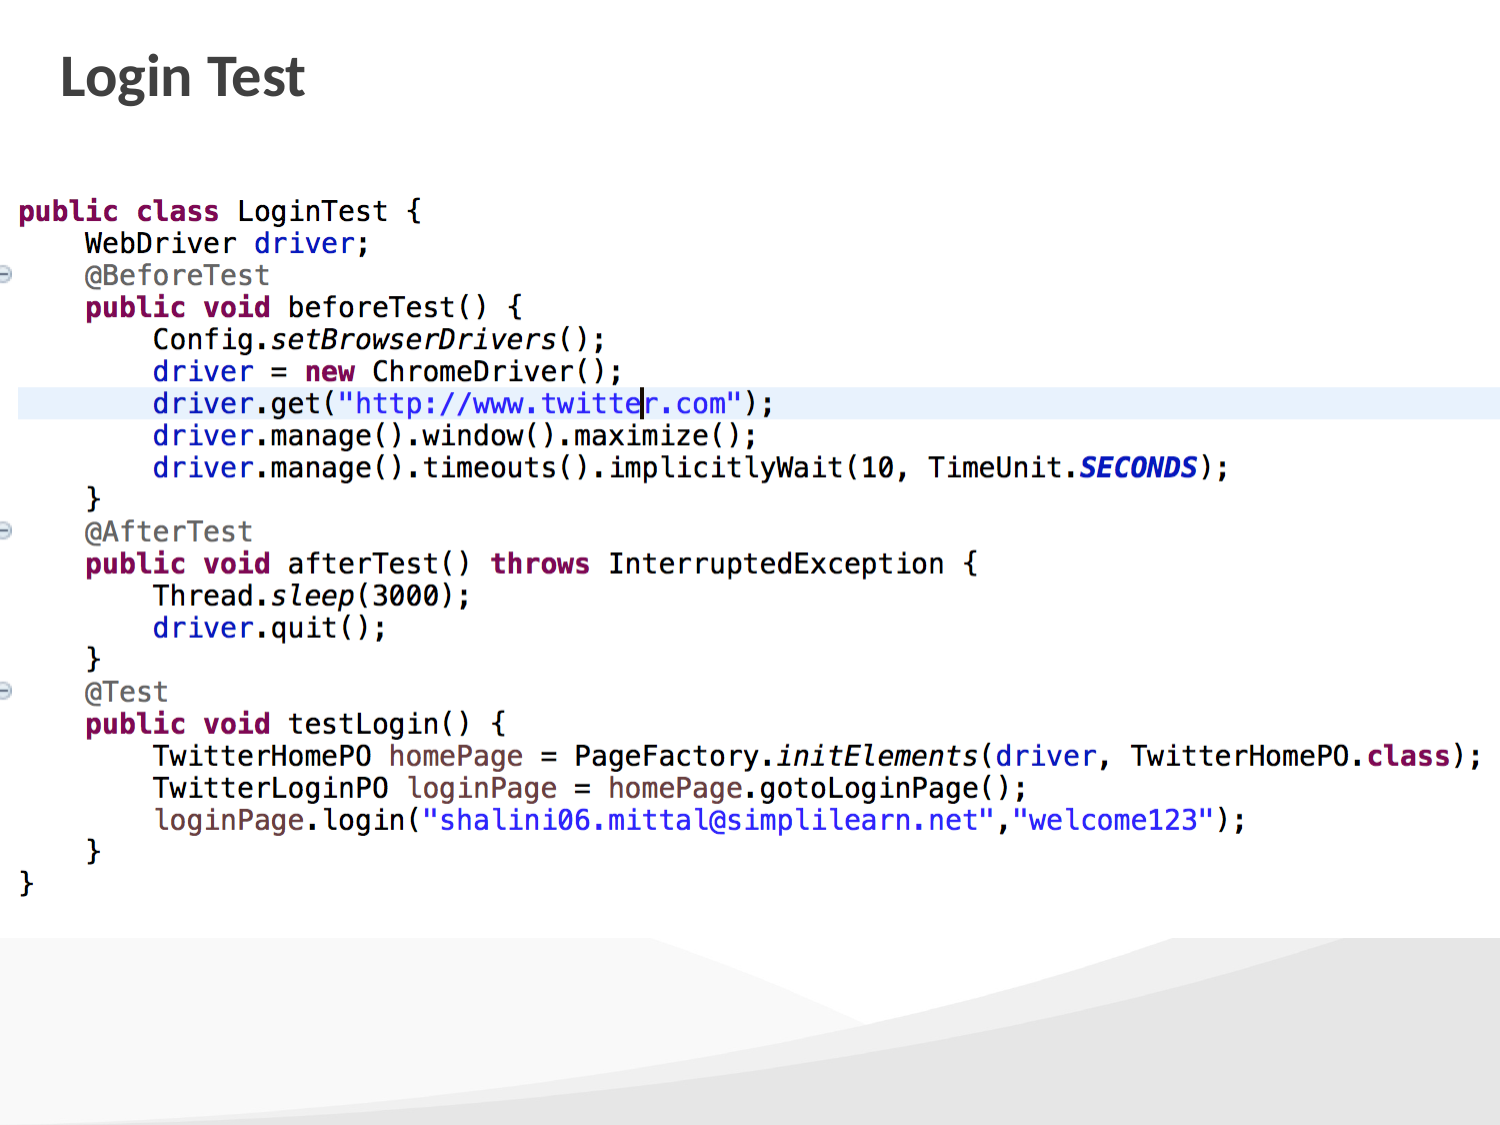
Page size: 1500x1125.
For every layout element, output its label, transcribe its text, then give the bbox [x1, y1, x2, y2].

title Login Test [45, 24, 1450, 120]
picture [0, 0, 1500, 1125]
